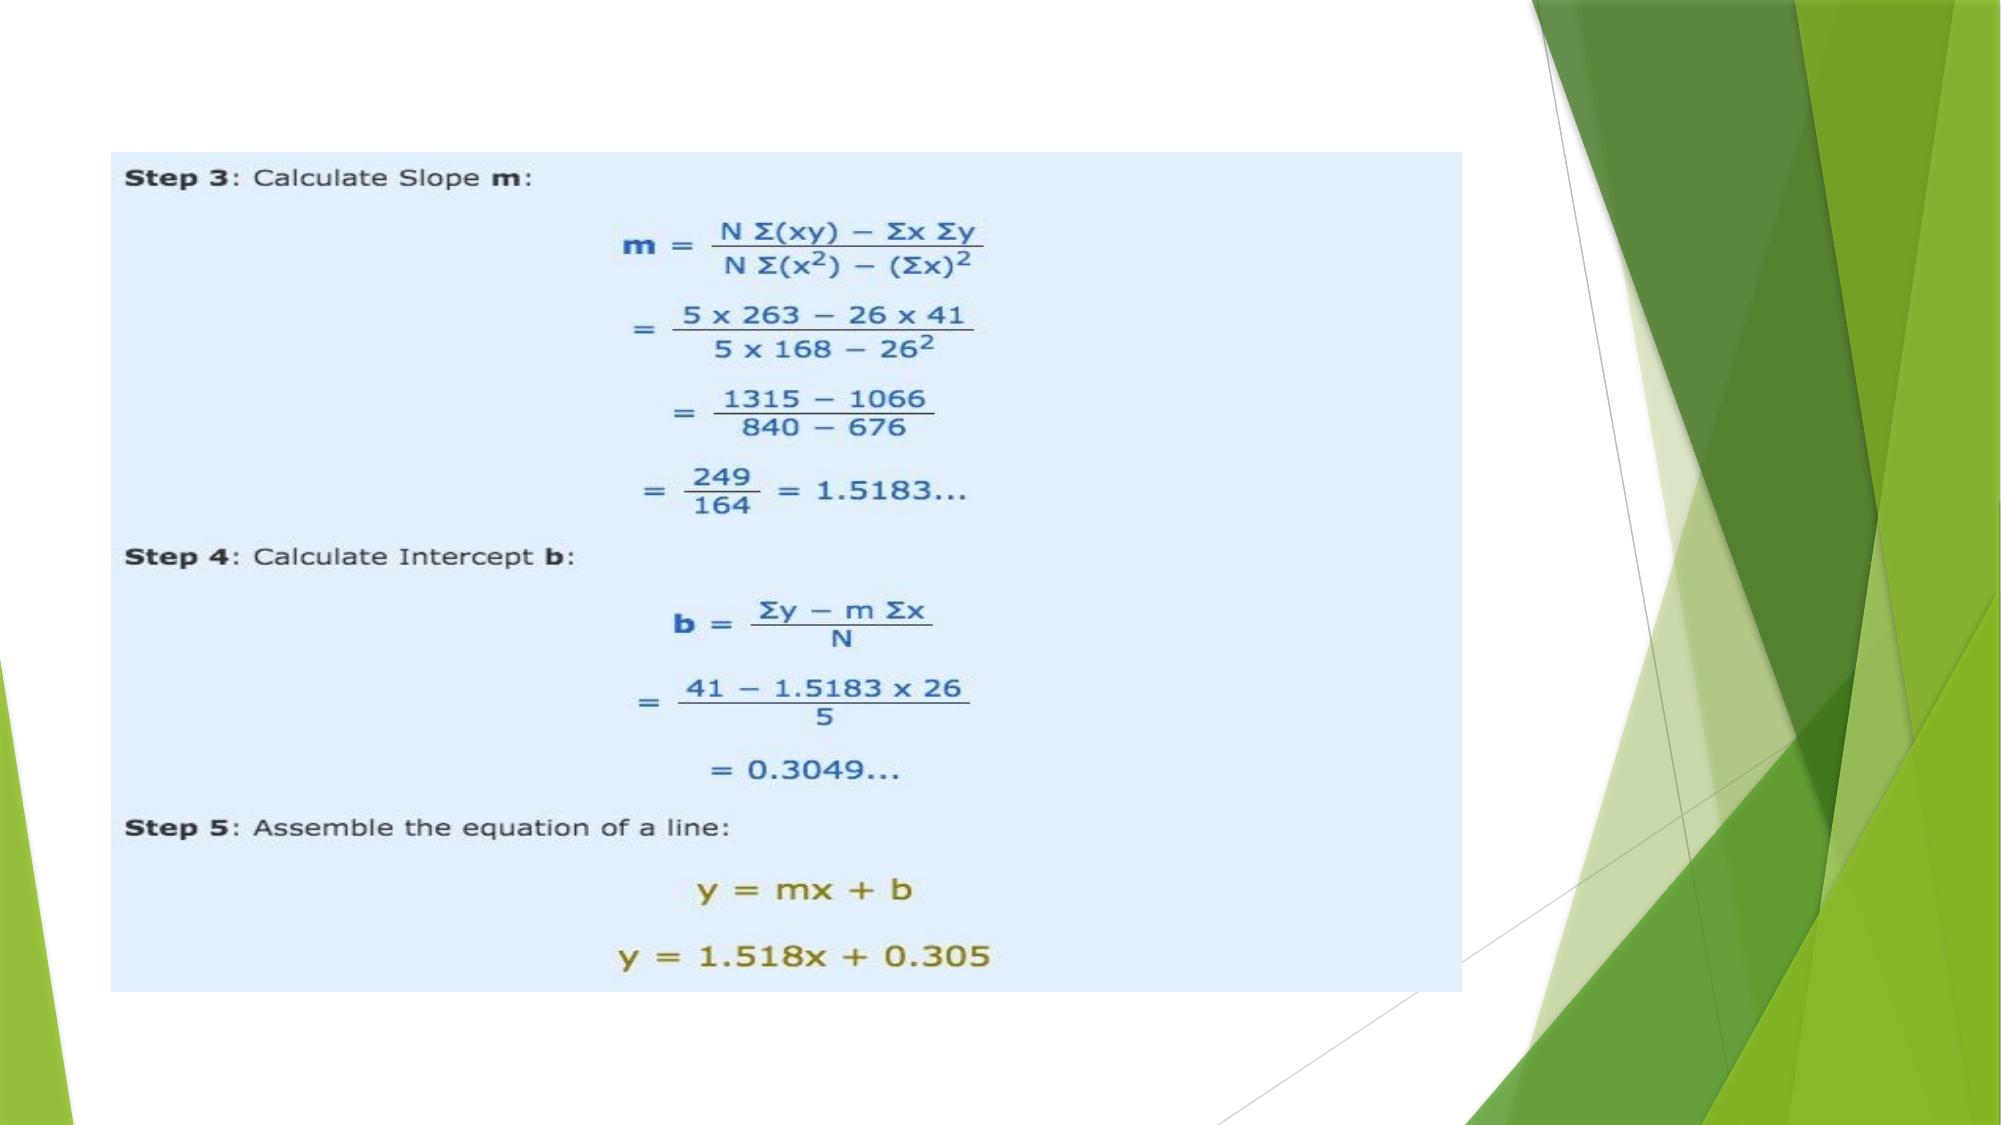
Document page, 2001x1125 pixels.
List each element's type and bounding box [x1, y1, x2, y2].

list [110, 152, 1462, 992]
